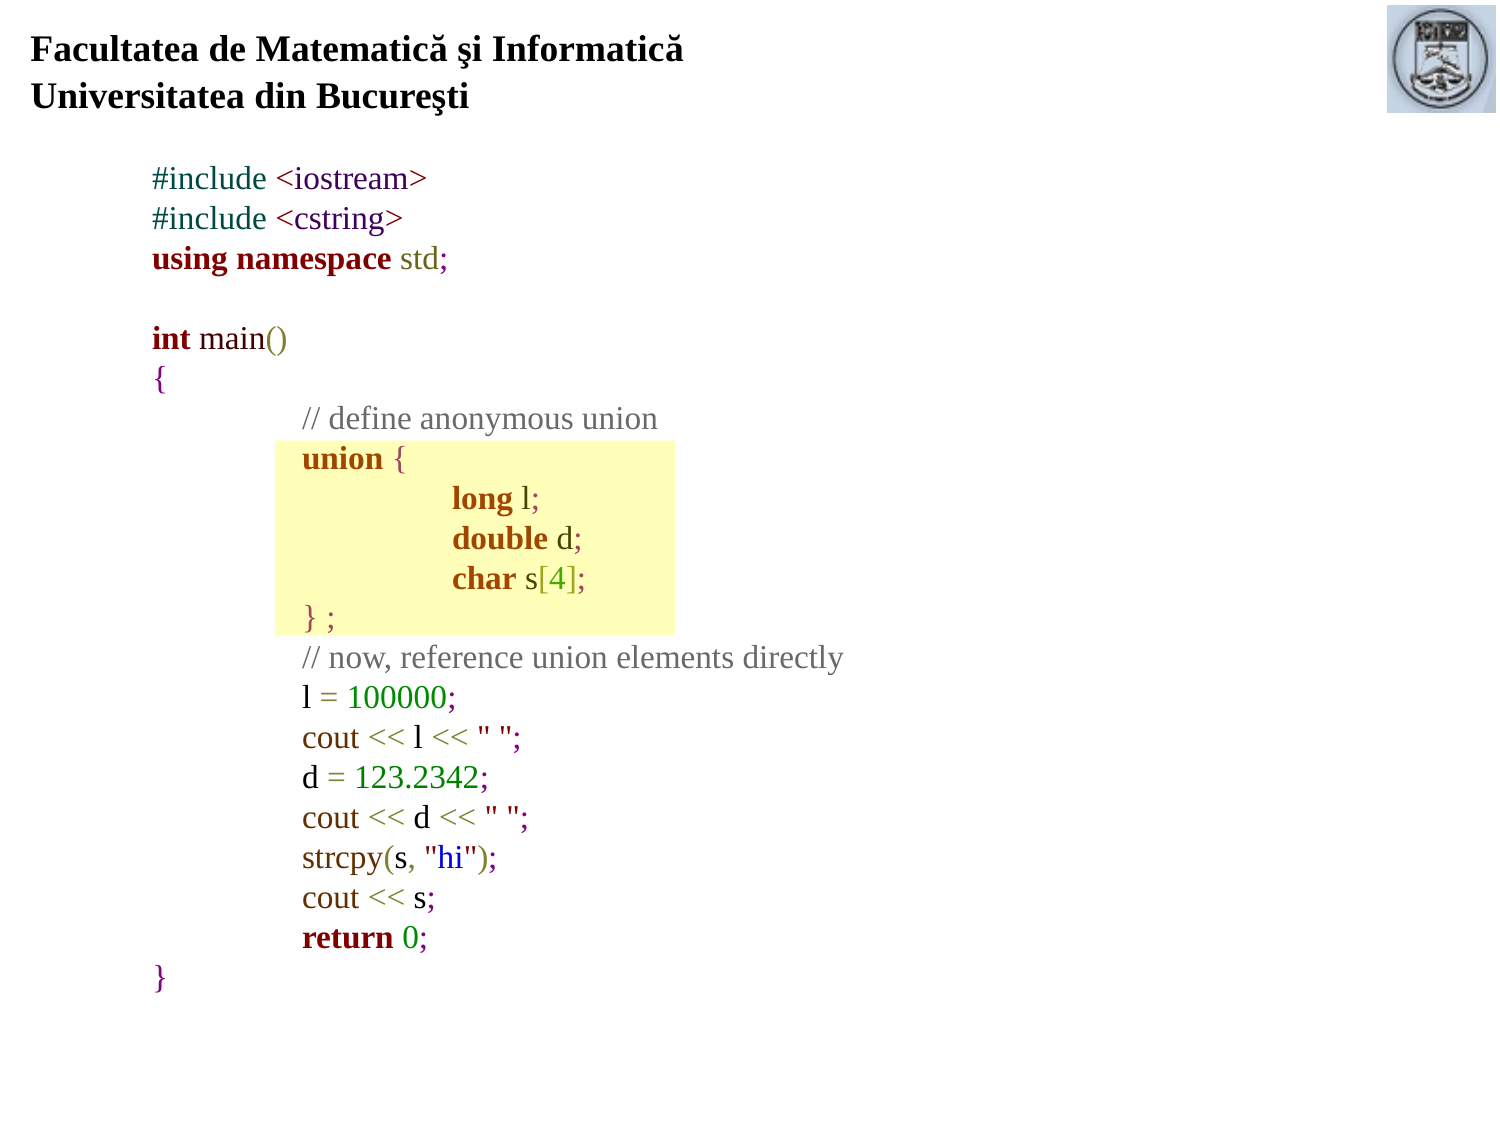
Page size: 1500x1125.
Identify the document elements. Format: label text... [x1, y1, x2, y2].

picture [1387, 4, 1496, 113]
text_box [275, 440, 675, 636]
text_box #include <iostream> #include <cstring> using namespace std; int main() { // define anonymous union union { long l; double d; char s[4]; } ; // now, reference union elements directly l = 100000; cout << l << " "; d = 123.2342; cout << d << " "; strcpy(s, "hi"); cout << s; return 0; } [137, 149, 888, 1003]
text_box Facultatea de Matematică şi Informatică Universitatea din Bucureşti [13, 13, 841, 123]
